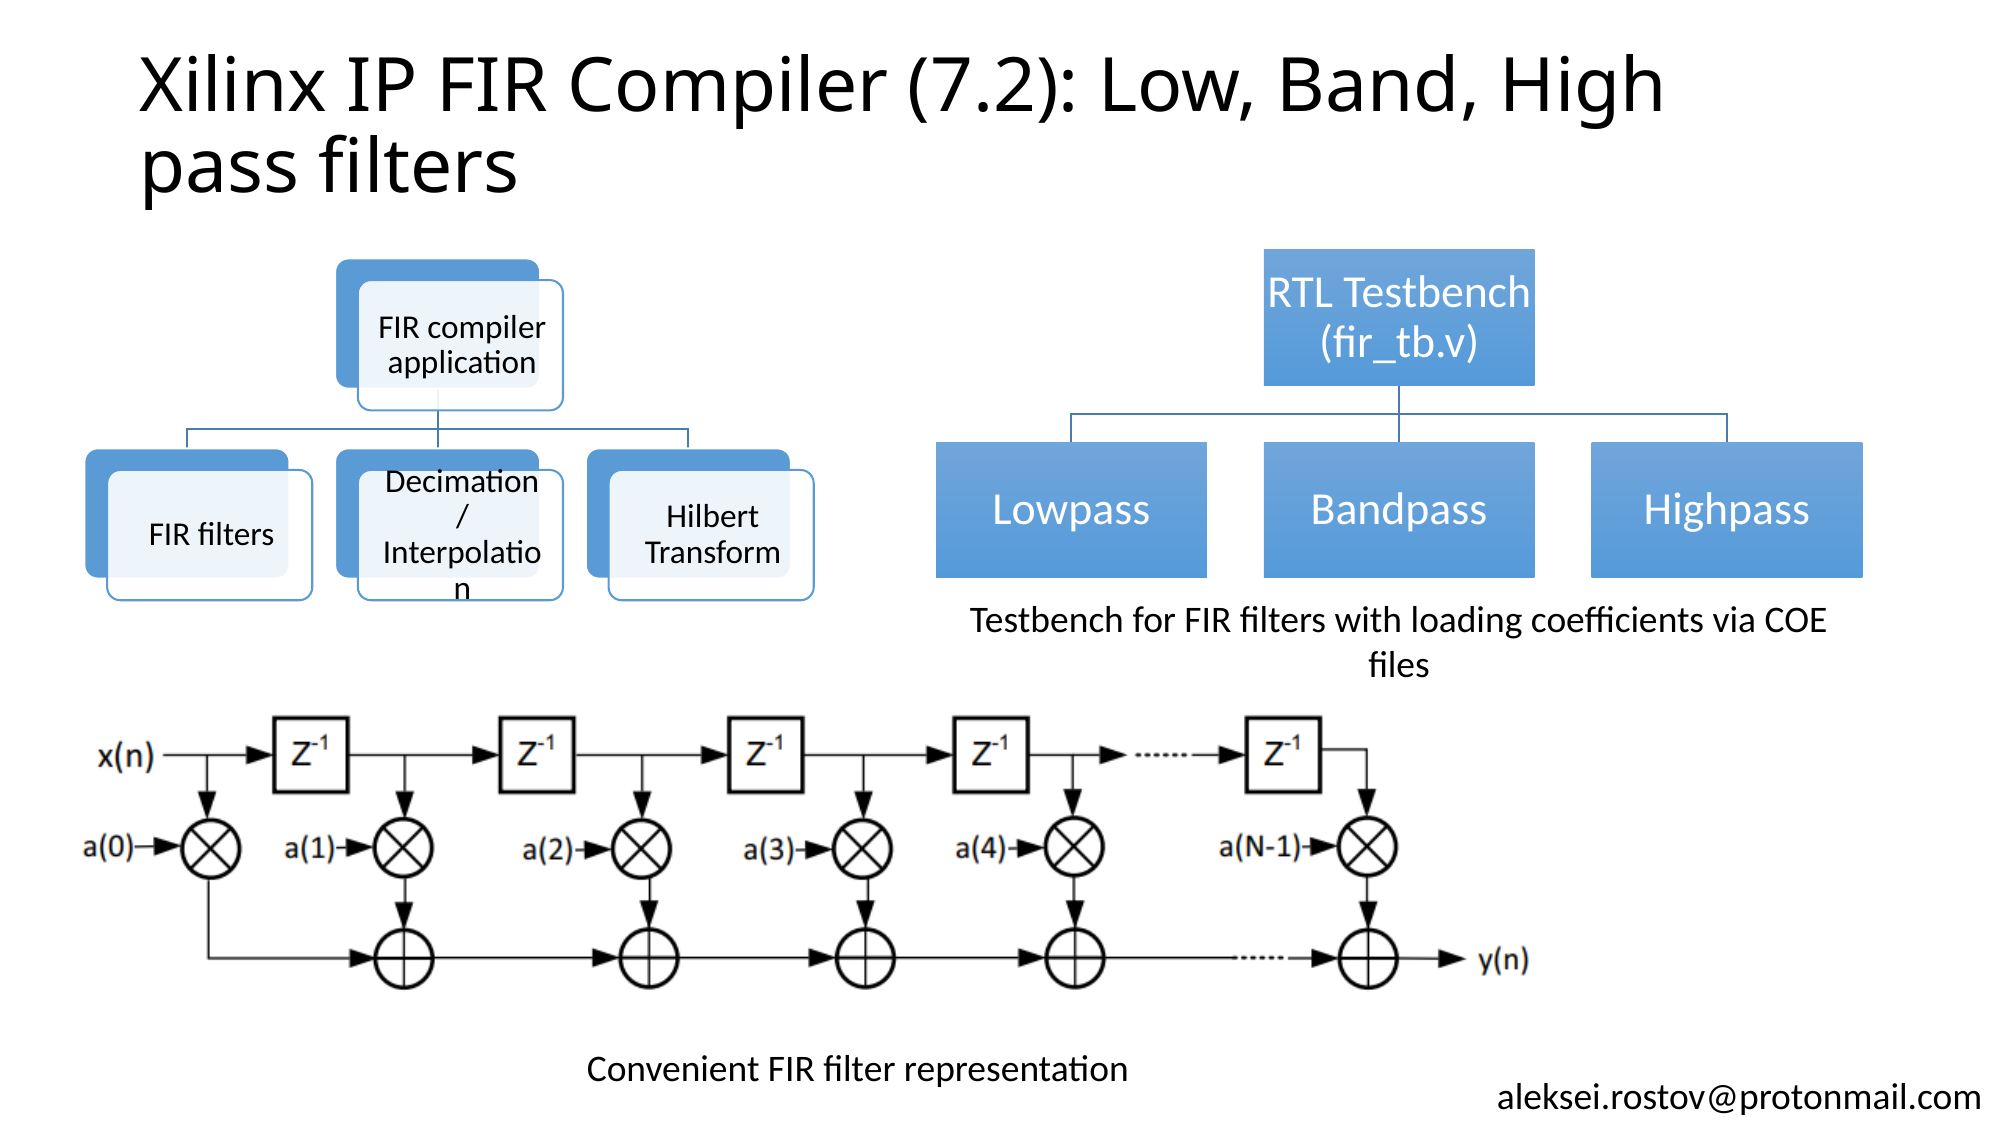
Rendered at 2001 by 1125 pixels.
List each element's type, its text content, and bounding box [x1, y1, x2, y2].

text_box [935, 186, 1863, 641]
title Xilinx IP FIR Compiler (7.2): Low, Band, High pass filters [124, 19, 1850, 237]
picture [51, 684, 1579, 1037]
text_box Testbench for FIR filters with loading coefficients via COE files [935, 641, 1863, 693]
text_box aleksei.rostov@protonmail.com [1482, 1064, 1998, 1125]
text_box Convenient FIR filter representation [533, 1037, 1183, 1097]
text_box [82, 258, 816, 601]
